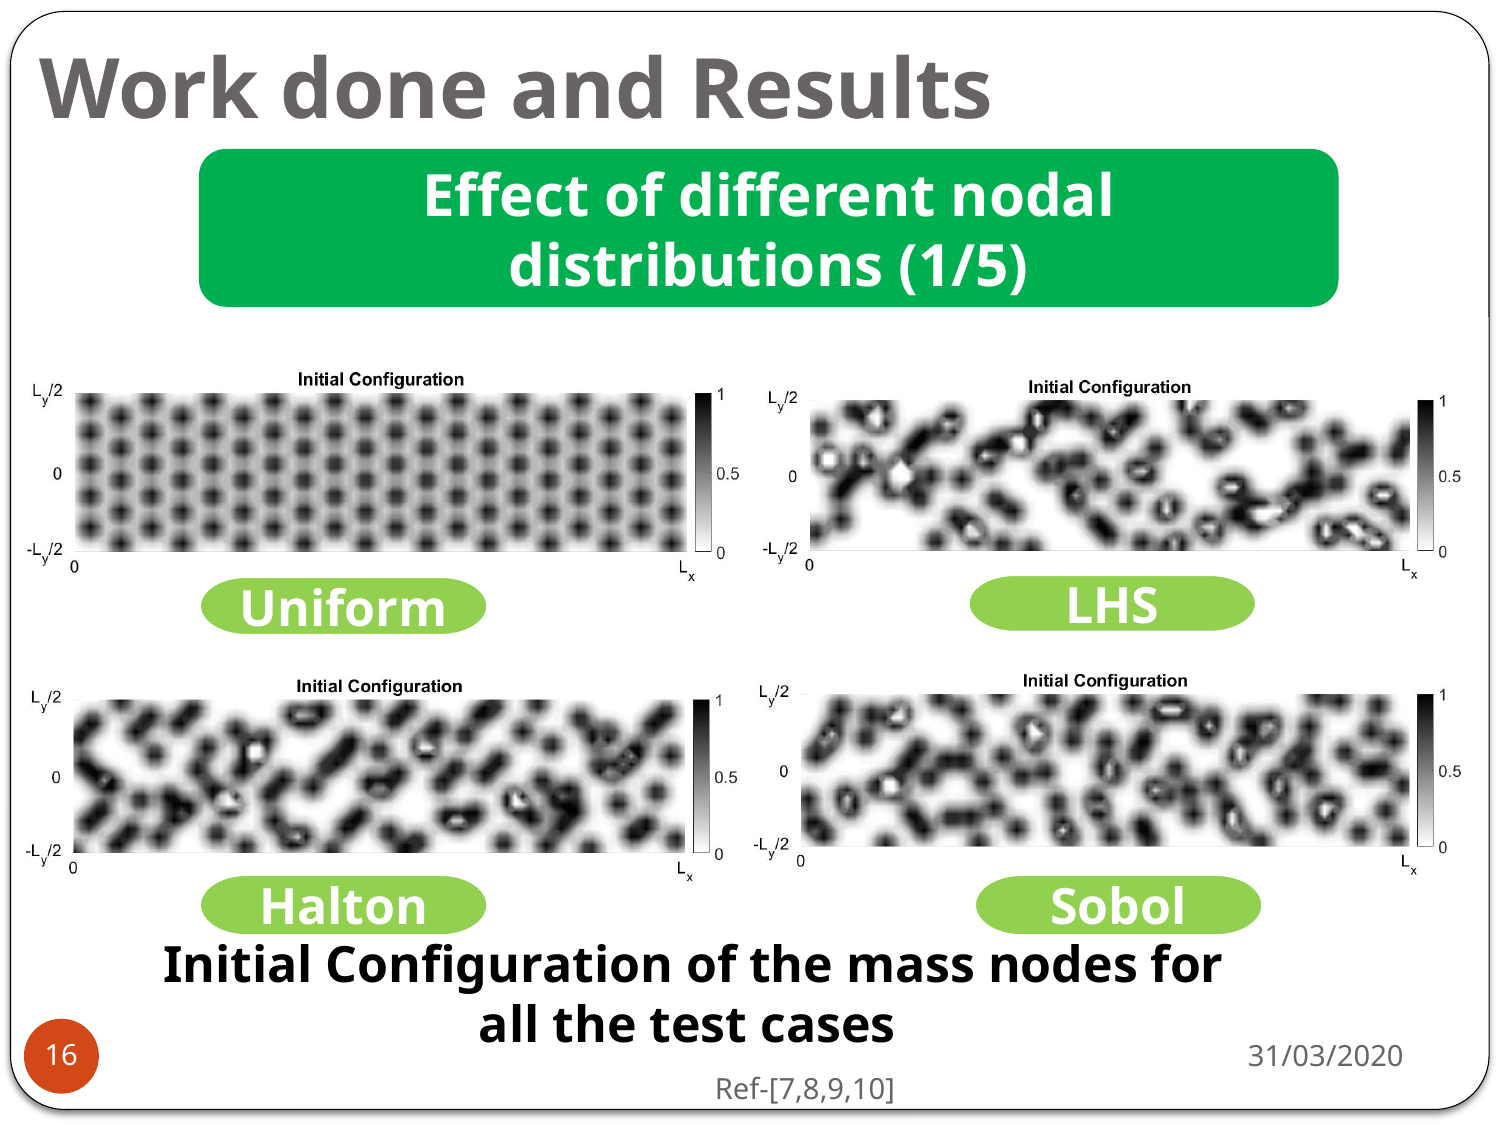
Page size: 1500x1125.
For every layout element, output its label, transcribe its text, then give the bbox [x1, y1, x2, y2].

picture [24, 352, 751, 588]
picture [760, 362, 1476, 584]
text_box Uniform [198, 597, 489, 636]
text_box Initial Configuration of the mass nodes for all the test cases [124, 924, 1263, 1060]
text_box Sobol [973, 891, 1264, 924]
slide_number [1263, 1015, 1419, 1094]
text_box Halton [198, 893, 489, 924]
footer Ref-[7,8,9,10] [699, 1050, 1350, 1125]
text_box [199, 149, 1338, 306]
picture [24, 662, 1475, 884]
slide_number 16 [23, 1018, 99, 1094]
text_box LHS [967, 593, 1258, 633]
title Work done and Results [24, 0, 1300, 150]
